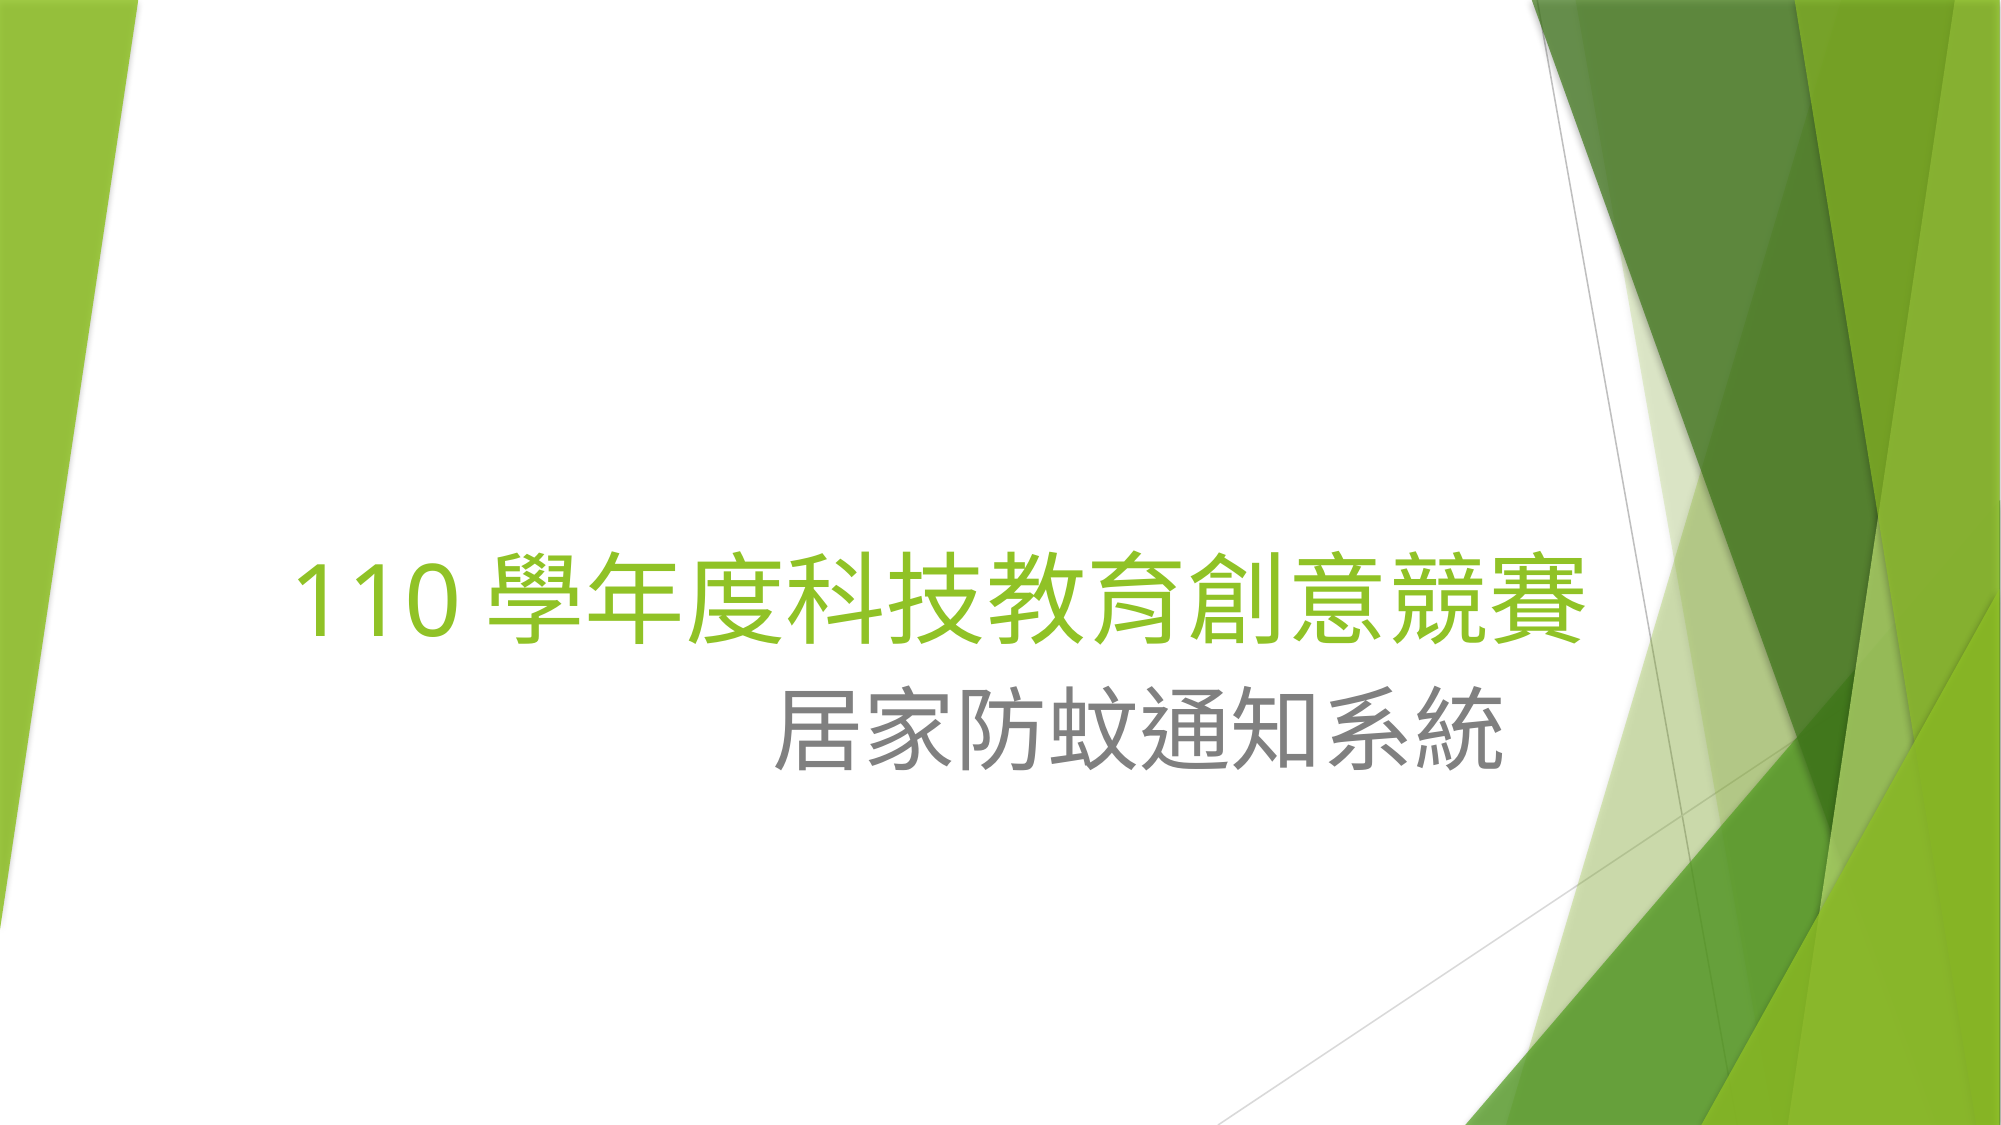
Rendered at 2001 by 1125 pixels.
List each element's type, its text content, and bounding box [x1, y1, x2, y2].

title 110學年度科技教育創意競賽 [247, 394, 1605, 665]
subtitle 居家防蚊通知系統 [247, 664, 1522, 845]
